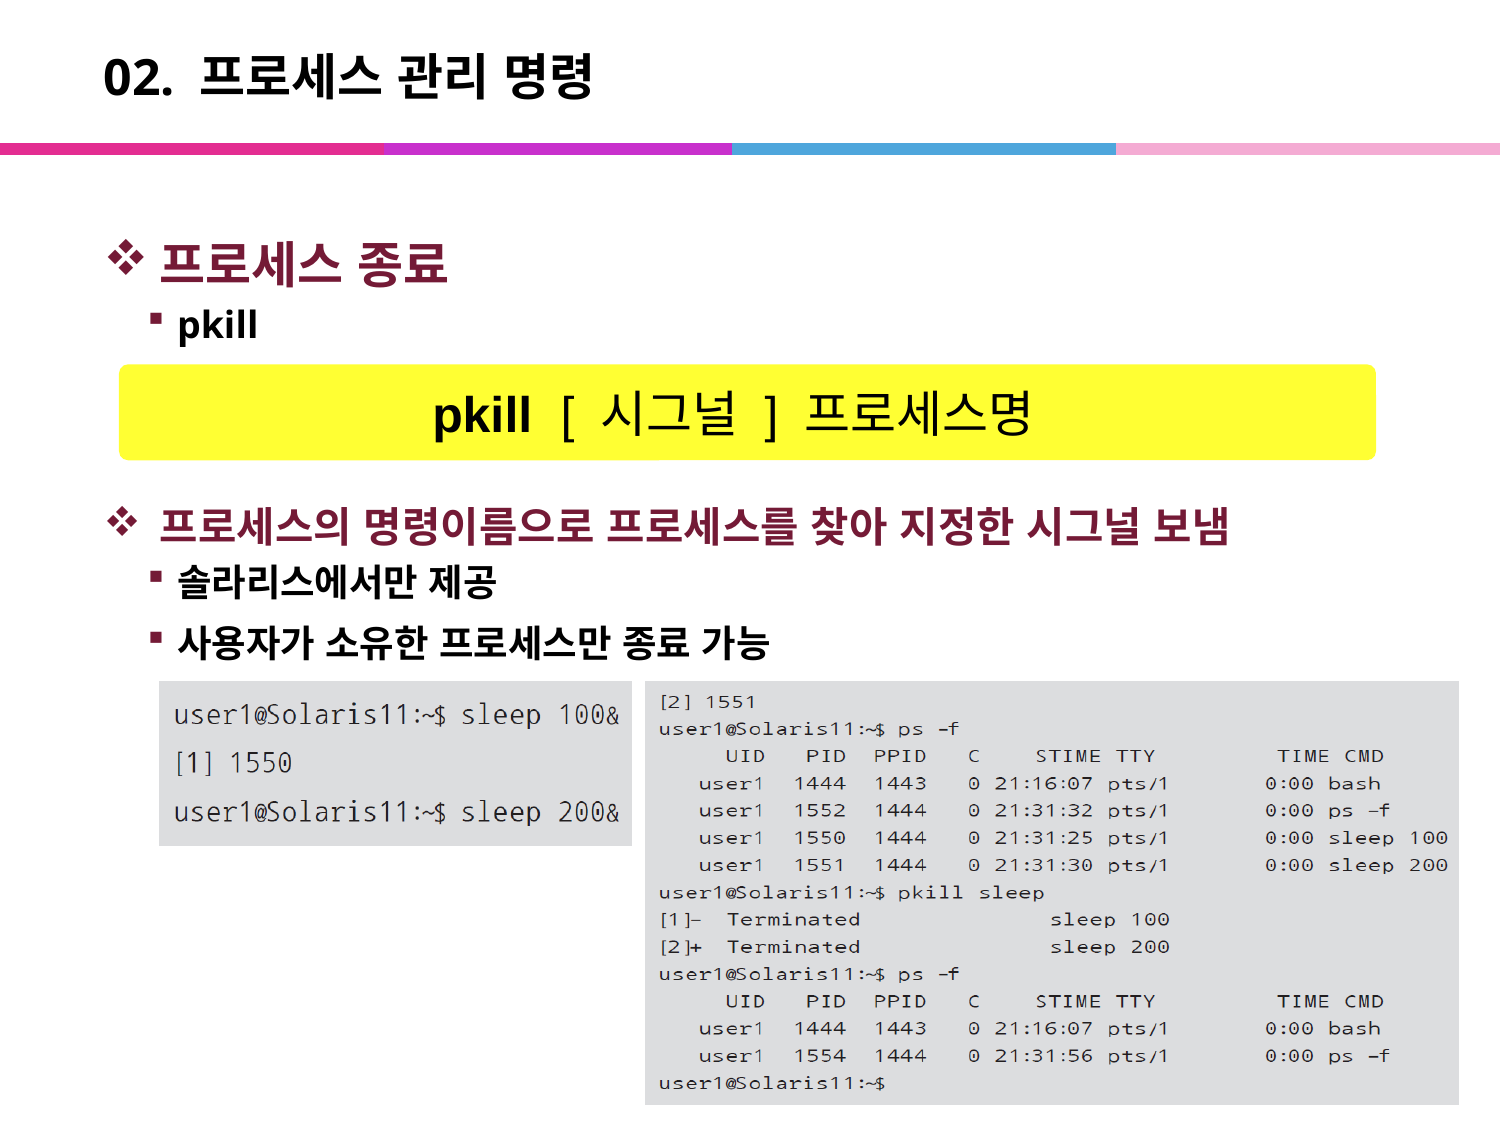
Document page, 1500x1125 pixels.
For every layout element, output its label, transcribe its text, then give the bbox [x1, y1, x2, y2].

list 프로세스 종료 pkill 프로세스의 명령이름으로 프로세스를 찾아 지정한 시그널 보냄 솔라리스에서만 제공 사용자가 소유한 프로세스만 종료 가능 [88, 196, 1448, 1083]
picture [643, 681, 1459, 1107]
text_box pkill [ 시그널 ] 프로세스명 [118, 364, 1377, 461]
title 02. 프로세스 관리 명령 [88, 30, 1330, 121]
picture [159, 681, 633, 847]
